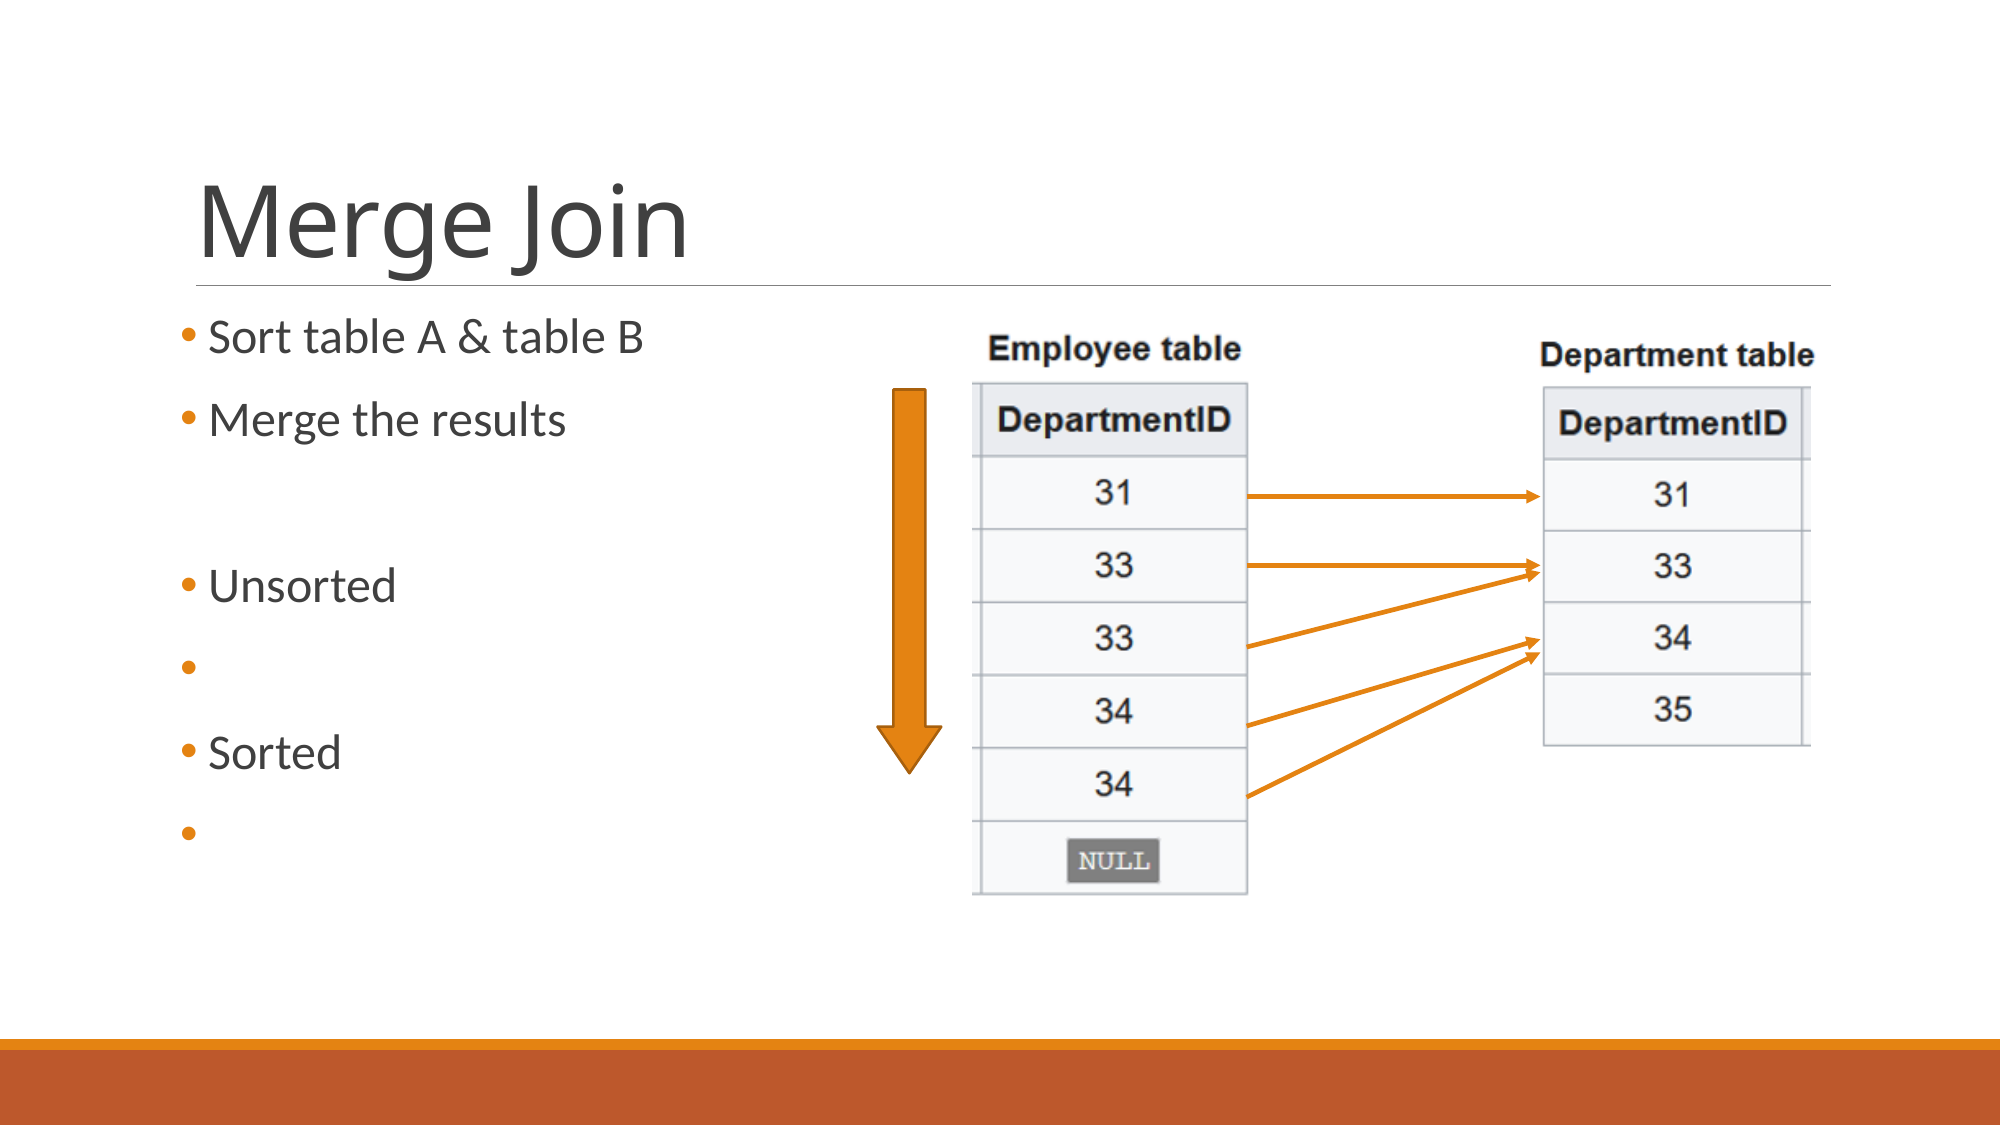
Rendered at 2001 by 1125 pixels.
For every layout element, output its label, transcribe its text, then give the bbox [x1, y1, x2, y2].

picture [972, 375, 1261, 912]
title Merge Join [180, 47, 1830, 285]
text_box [1246, 638, 1541, 650]
picture [1508, 321, 1843, 765]
picture [968, 323, 1303, 371]
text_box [1246, 571, 1541, 637]
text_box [1246, 651, 1541, 798]
text_box [876, 388, 943, 775]
